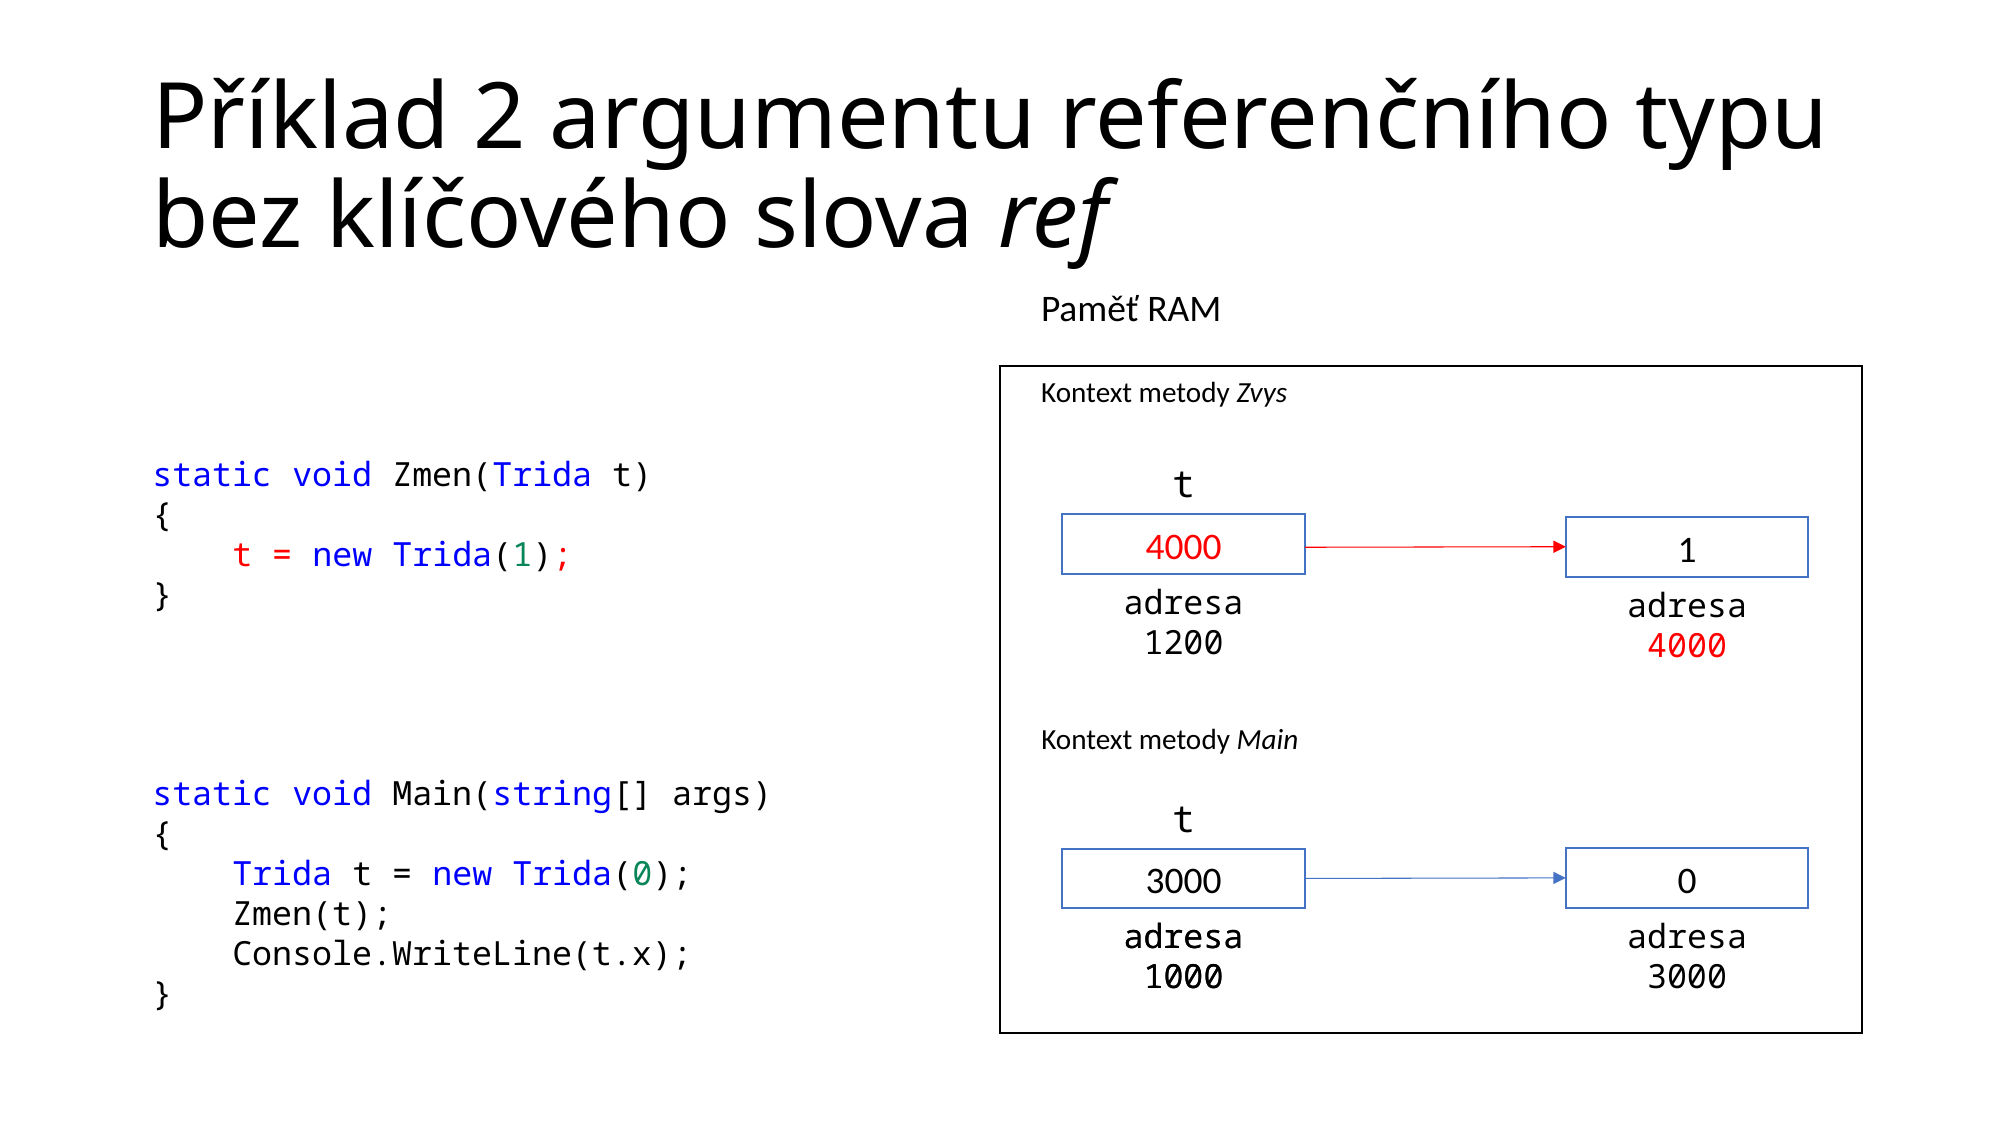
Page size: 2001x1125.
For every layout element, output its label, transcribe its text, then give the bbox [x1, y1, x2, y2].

text_box adresa 1000 [1062, 908, 1305, 1003]
text_box t [1062, 787, 1305, 847]
text_box t [1062, 453, 1305, 513]
text_box adresa 3000 [1565, 908, 1809, 1003]
text_box adresa 1200 [1062, 574, 1305, 669]
text_box Kontext metody Zvys [1026, 365, 1495, 416]
text_box 3000 [1061, 848, 1306, 909]
text_box Paměť RAM [1026, 276, 1305, 337]
text_box Kontext metody Main [1026, 712, 1315, 763]
text_box 1 [1565, 516, 1809, 576]
title Příklad 2 argumentu referenčního typu bez klíčového slova ref [137, 59, 1863, 278]
text_box 4000 [1061, 513, 1306, 575]
text_box static void Zmen(Trida t) { t = new Trida(1); } static void Main(string[] args) { Trida t = new Trida(0); Zmen(t); Console.WriteLine(t.x); } [137, 365, 1000, 1020]
text_box 0 [1565, 847, 1809, 908]
text_box [999, 365, 1863, 1034]
text_box adresa 4000 [1565, 576, 1809, 672]
